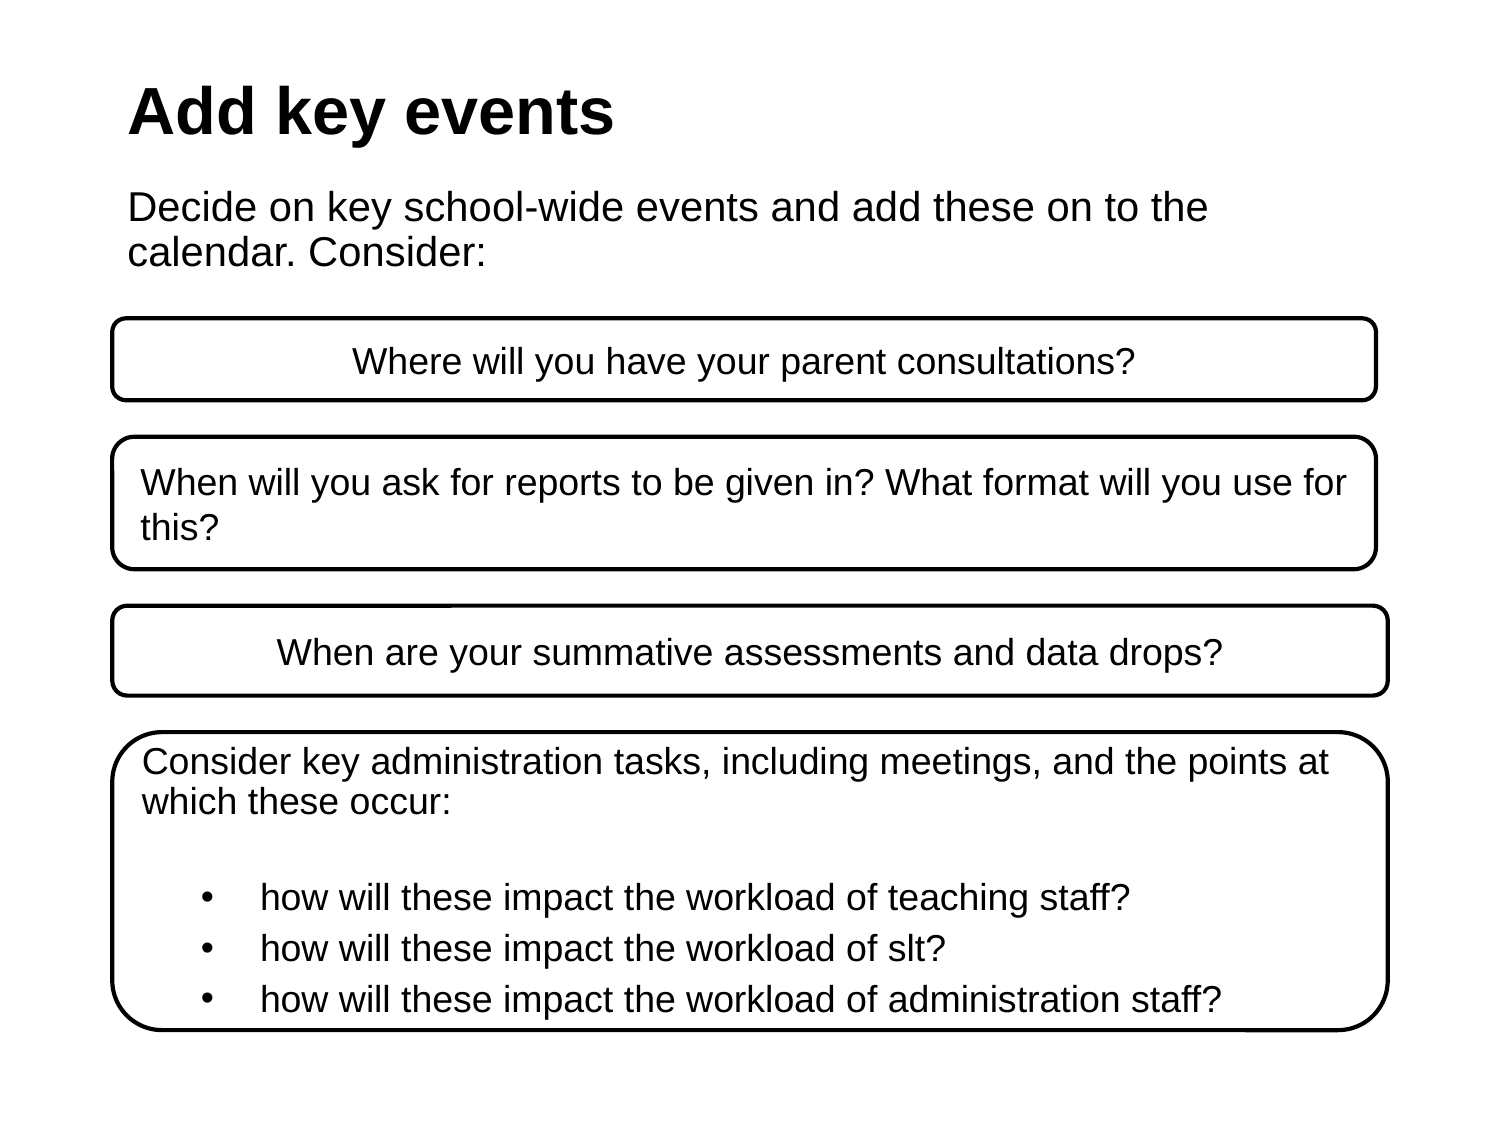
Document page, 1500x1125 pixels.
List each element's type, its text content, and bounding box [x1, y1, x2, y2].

text_box When are your summative assessments and data drops? [112, 605, 1388, 696]
text_box Where will you have your parent consultations? [112, 318, 1376, 401]
text_box When will you ask for reports to be given in? What format will you use for this? [112, 436, 1376, 570]
list Decide on key school-wide events and add these on to the calendar. Consider: [112, 177, 1388, 302]
title Add key events [112, 54, 1388, 161]
text_box Consider key administration tasks, including meetings, and the points at which these occur: how will these impact the workload of teaching staff? how will these impact the workload of slt? how will these impact the workload of administration staff? [112, 732, 1388, 1031]
